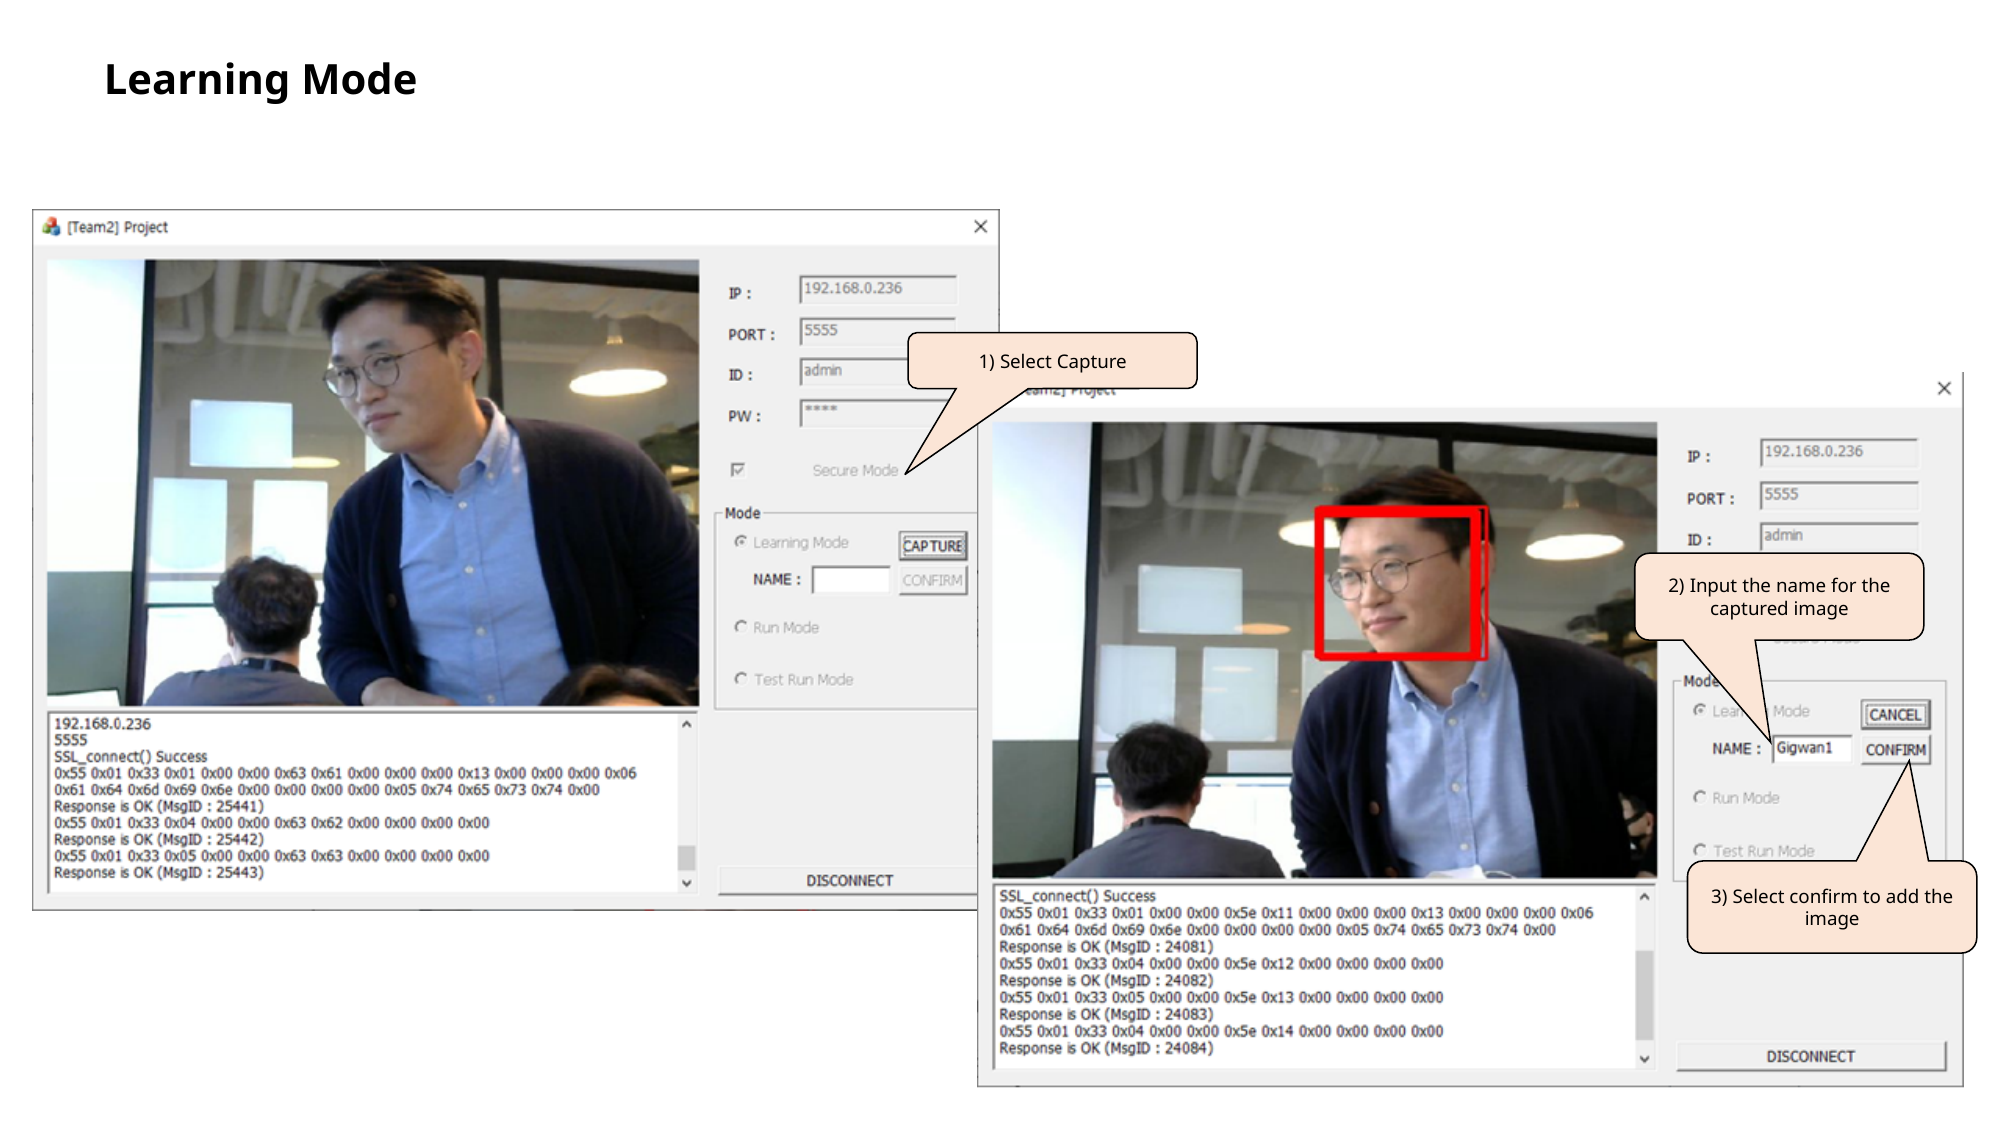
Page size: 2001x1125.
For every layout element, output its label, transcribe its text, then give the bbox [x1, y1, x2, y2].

text_box Learning Mode [89, 51, 1815, 188]
text_box 3) Select confirm to add the image [1964, 860, 1978, 954]
picture [32, 209, 1964, 1089]
text_box 1) Select Capture [1000, 331, 1199, 372]
